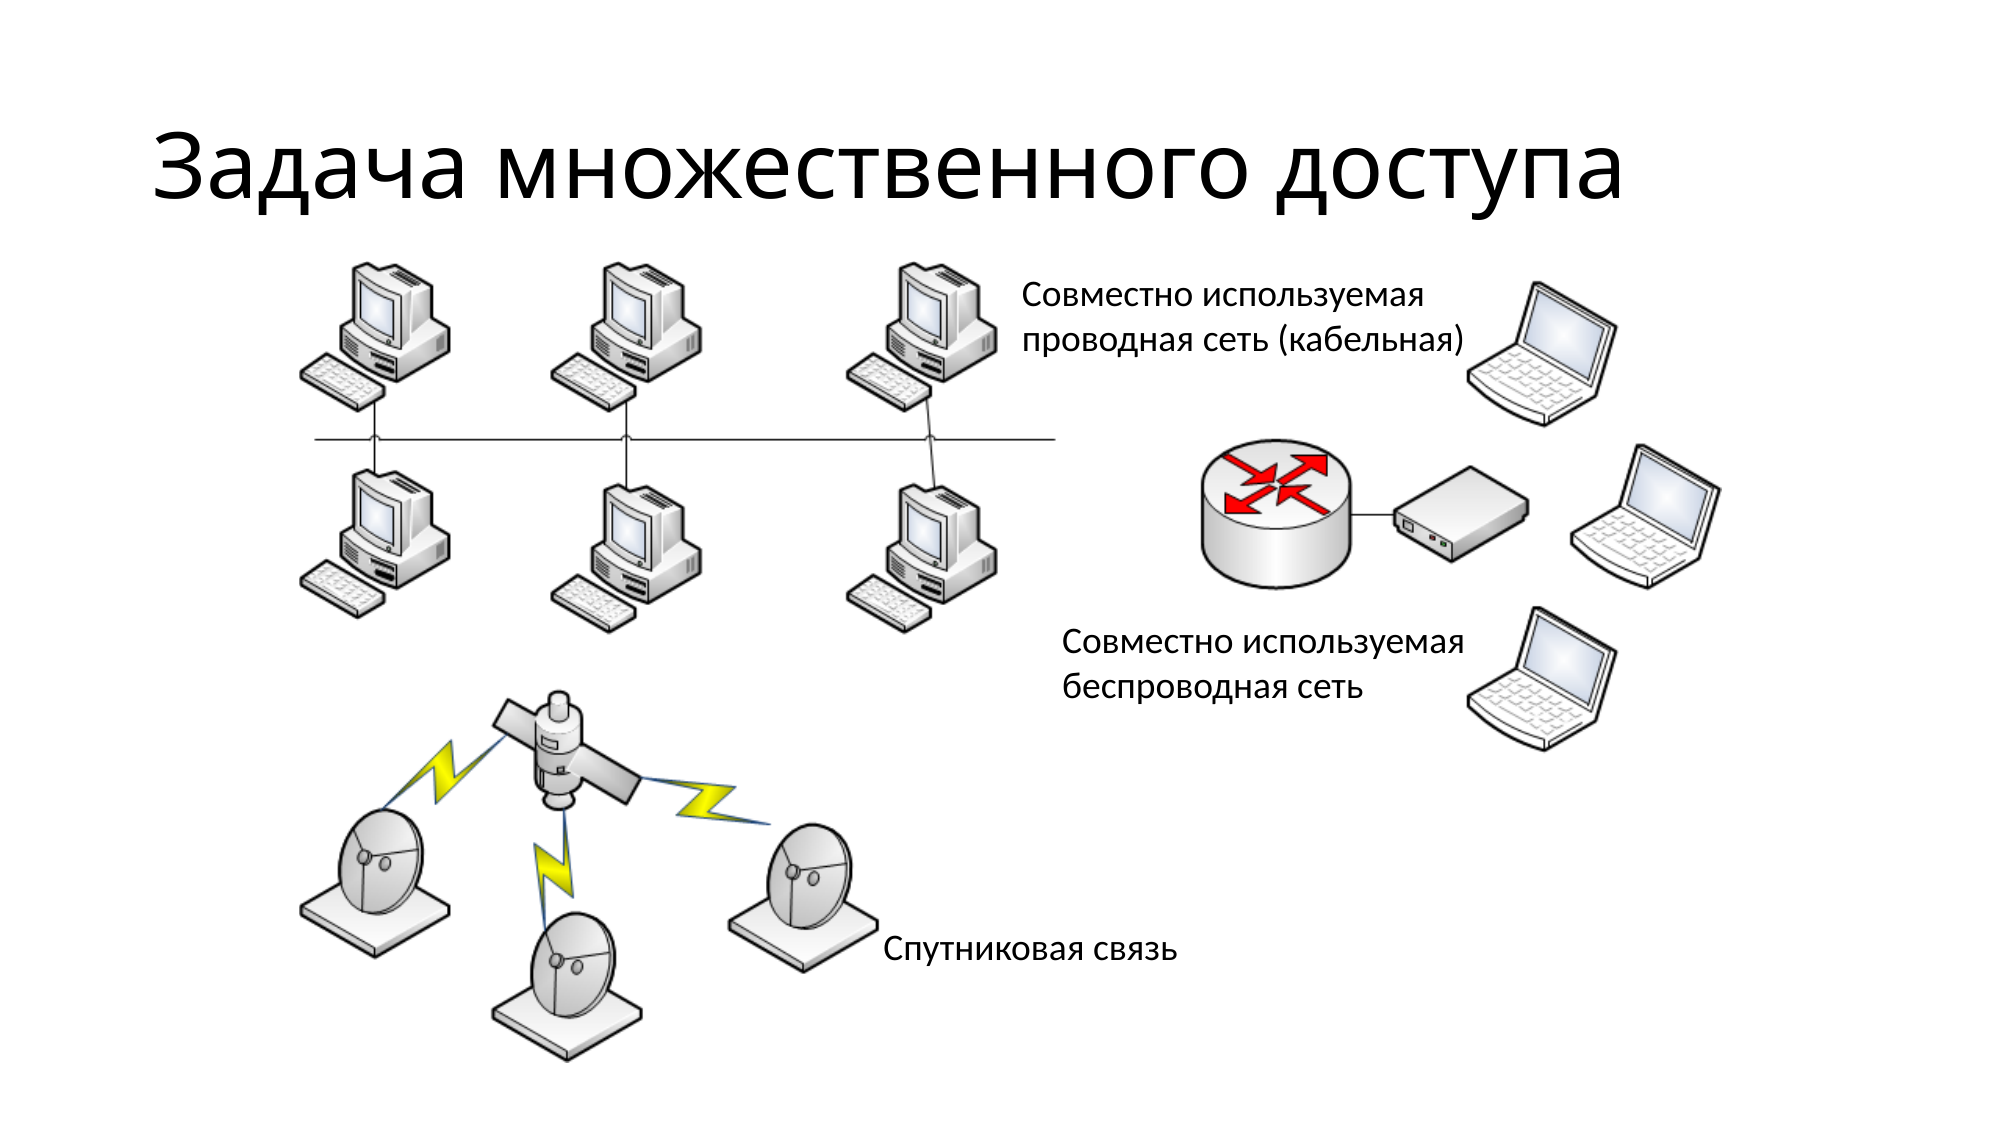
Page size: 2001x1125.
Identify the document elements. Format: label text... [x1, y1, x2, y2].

title Задача множественного доступа [137, 59, 1863, 278]
picture [299, 261, 1722, 1064]
